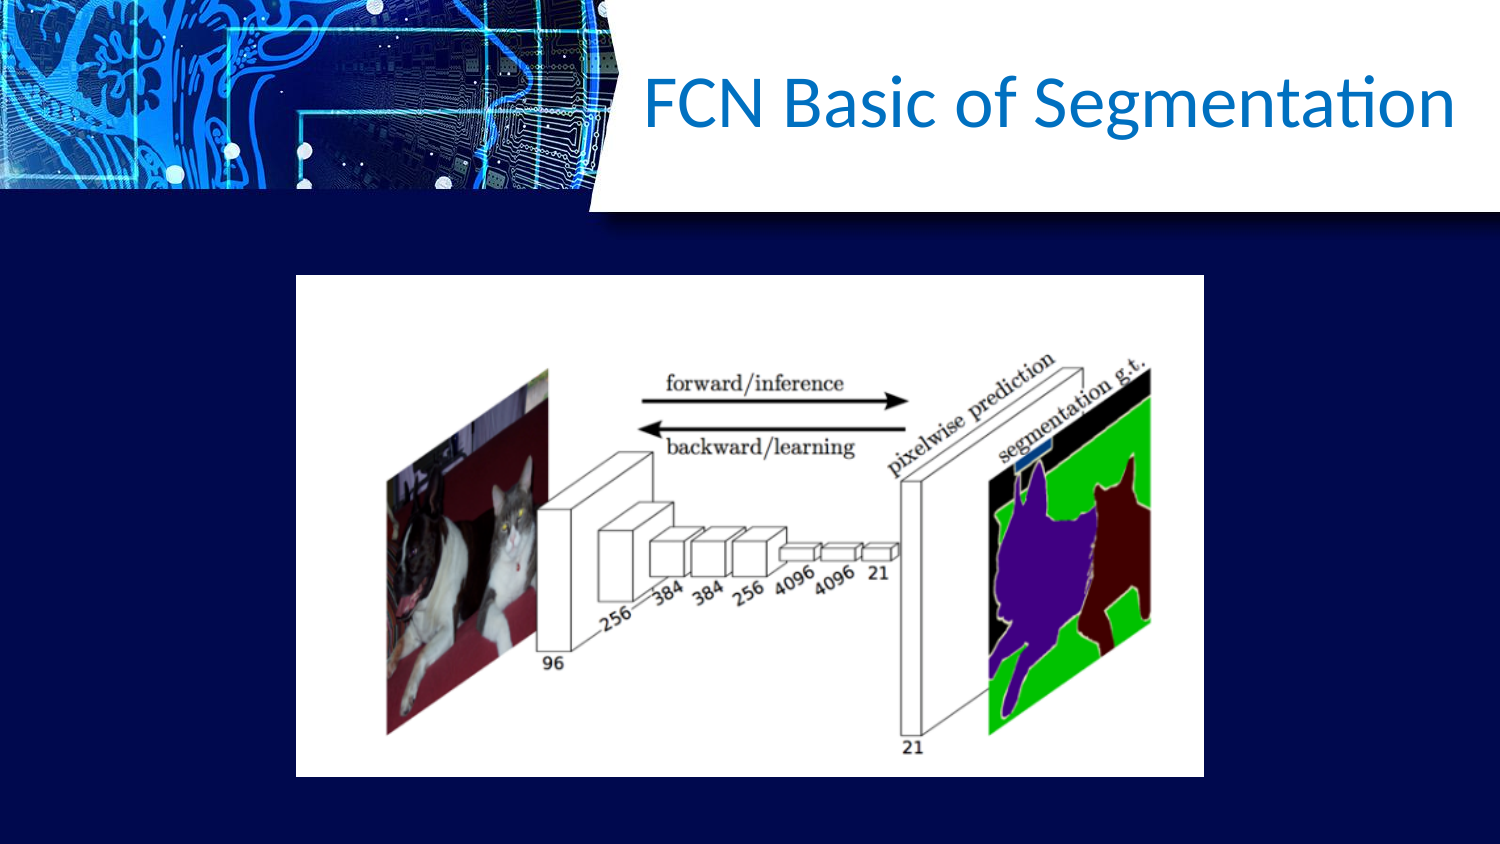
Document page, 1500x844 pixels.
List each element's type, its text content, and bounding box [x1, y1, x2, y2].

title FCN Basic of Segmentation [117, 35, 1473, 161]
picture [0, 0, 1500, 844]
